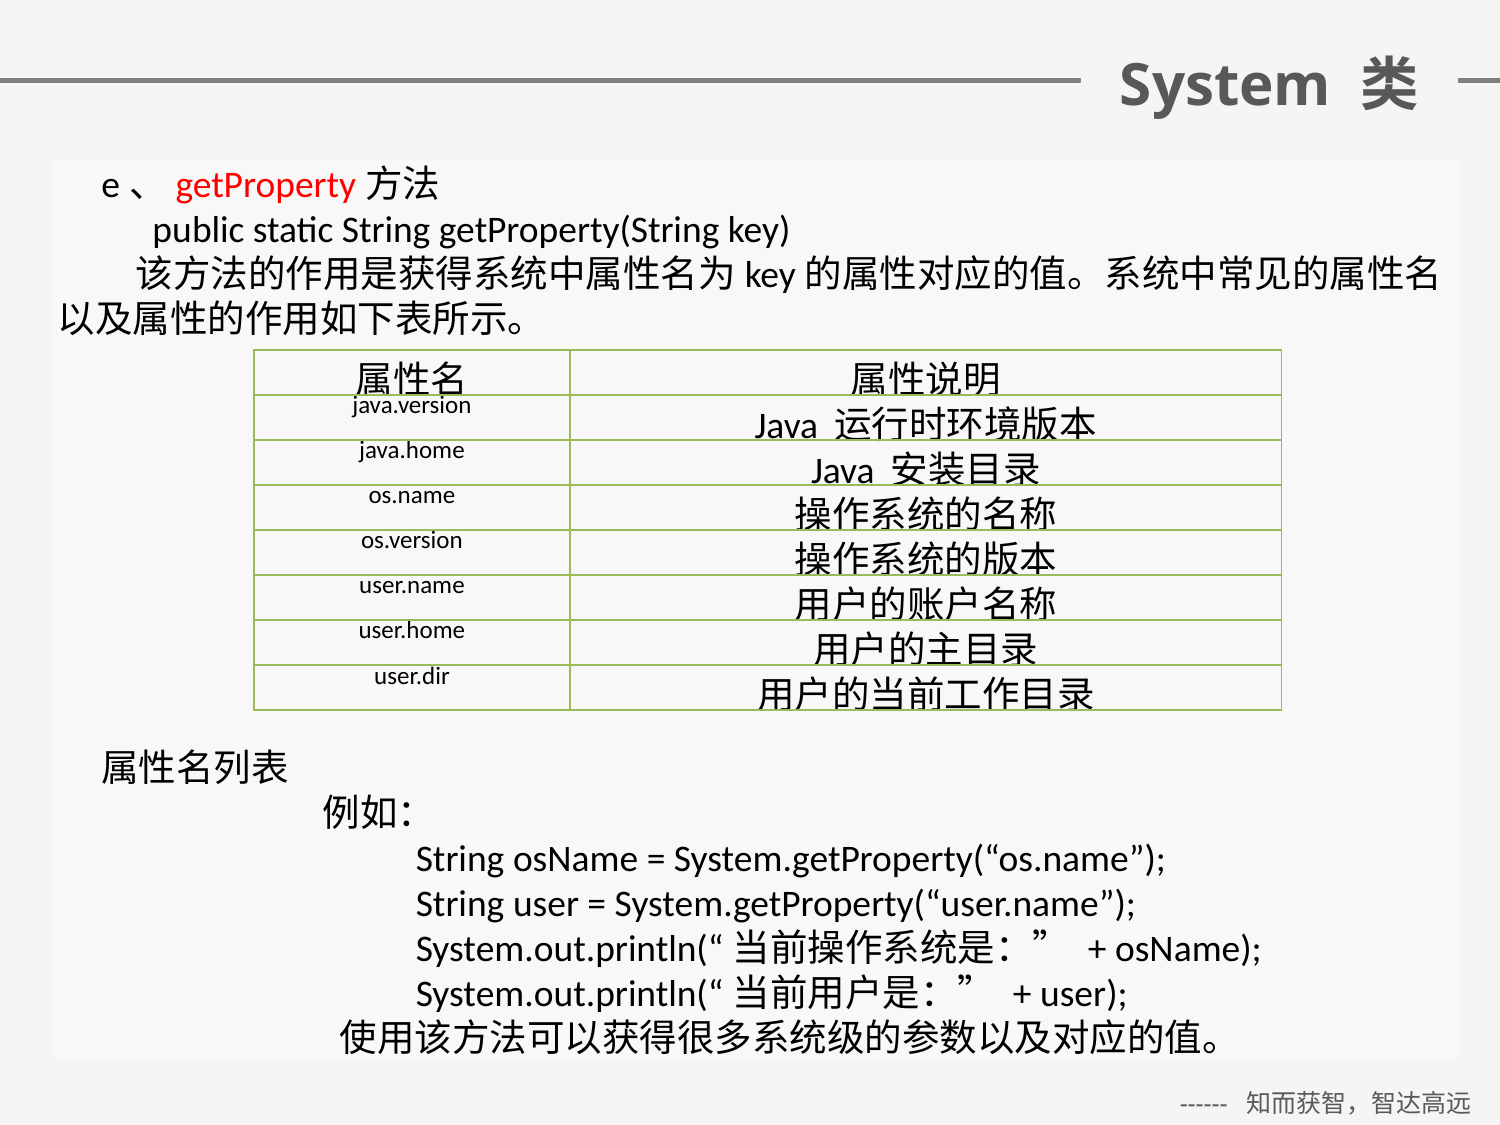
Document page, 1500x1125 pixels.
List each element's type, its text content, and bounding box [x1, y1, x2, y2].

table_cell Java 安装目录 [571, 441, 1281, 484]
table_cell java.home [255, 441, 569, 484]
table_cell os.version [255, 531, 569, 574]
table_cell user.name [255, 576, 569, 619]
table_cell user.dir [255, 666, 569, 709]
table_cell 操作系统的版本 [571, 531, 1281, 574]
table_cell 用户的当前工作目录 [571, 666, 1281, 709]
table_cell 用户的账户名称 [571, 576, 1281, 619]
table_cell os.name [255, 486, 569, 529]
table_cell user.home [255, 621, 569, 664]
text_box e、getProperty方法 public static String getProperty(String key) 该方法的作用是获得系统中属性名为key的属性对应的值。系统中常见的属性名以及属性的作用如下表所示。 属性名列表 例如： String osName = System.getProperty(“os.name”); String user = System.getProperty(“user.name”); System.out.println(“当前操作系统是：” + osName); System.out.println(“当前用户是：” + user); 使用该方法可以获得很多系统级的参数以及对应的值。 [53, 159, 1459, 1060]
table_cell Java 运行时环境版本 [571, 396, 1281, 439]
table_cell java.version [255, 396, 569, 439]
table_cell 操作系统的名称 [571, 486, 1281, 529]
table_cell 用户的主目录 [571, 621, 1281, 664]
table_header 属性说明 [571, 351, 1281, 394]
table_header 属性名 [255, 351, 569, 394]
title System 类 [1080, 39, 1459, 125]
